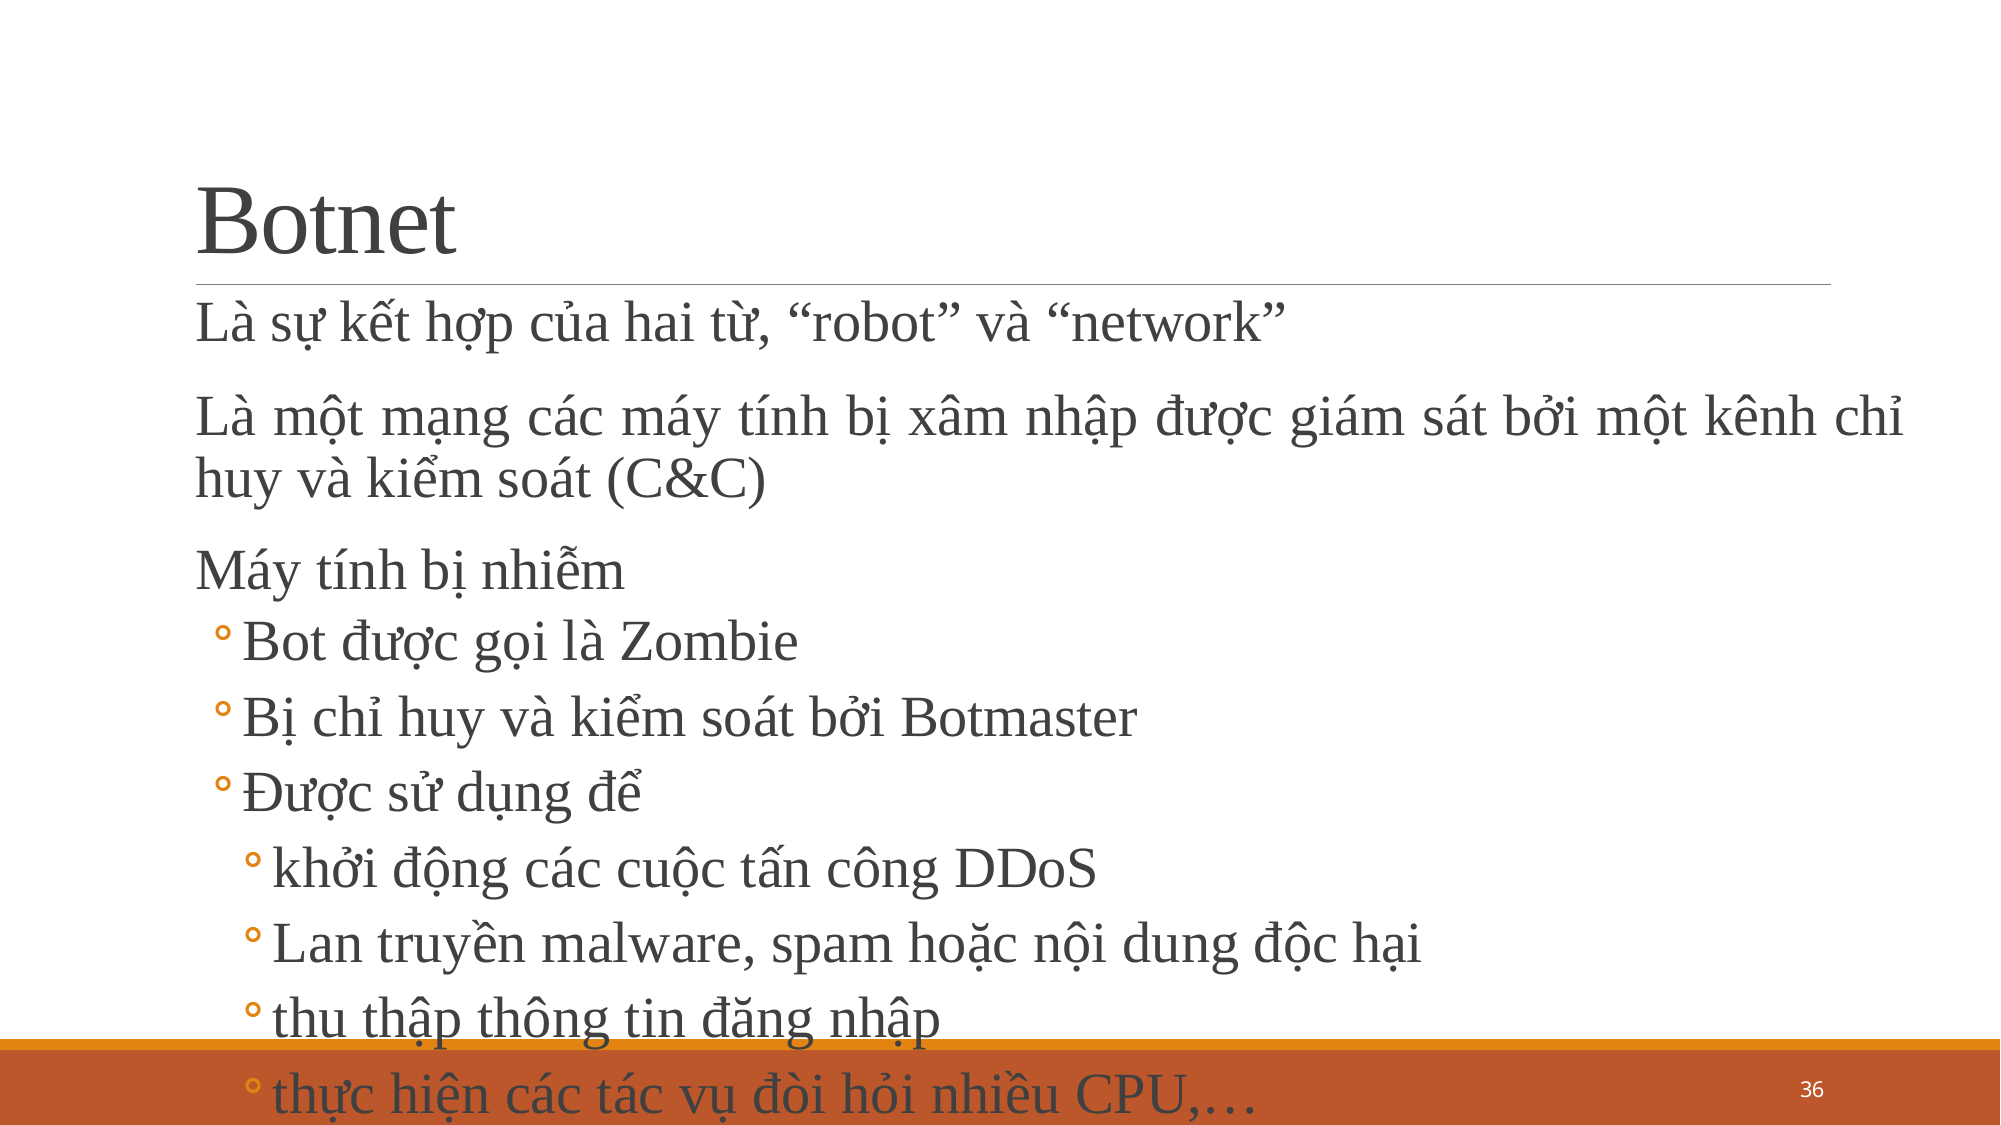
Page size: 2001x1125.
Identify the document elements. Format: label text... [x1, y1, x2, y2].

title Botnet [192, 151, 459, 258]
text_box Là sự kết hợp của hai từ, “robot” và “network” Là một mạng các máy tính bị xâm nhập được giám sát bởi một kênh chỉ huy và kiểm soát (C&C) Máy tính bị nhiễm Bot được gọi là Zombie Bị chỉ huy và kiểm soát bởi Botmaster Được sử dụng để khởi động các cuộc tấn công DDoS Lan truyền malware, spam hoặc nội dung độc hại thu thập thông tin đăng nhập [192, 258, 1914, 1050]
text_box thực hiện các tác vụ đòi hỏi nhiều CPU,… [240, 1053, 1263, 1125]
text_box 36 [1797, 1073, 1827, 1103]
